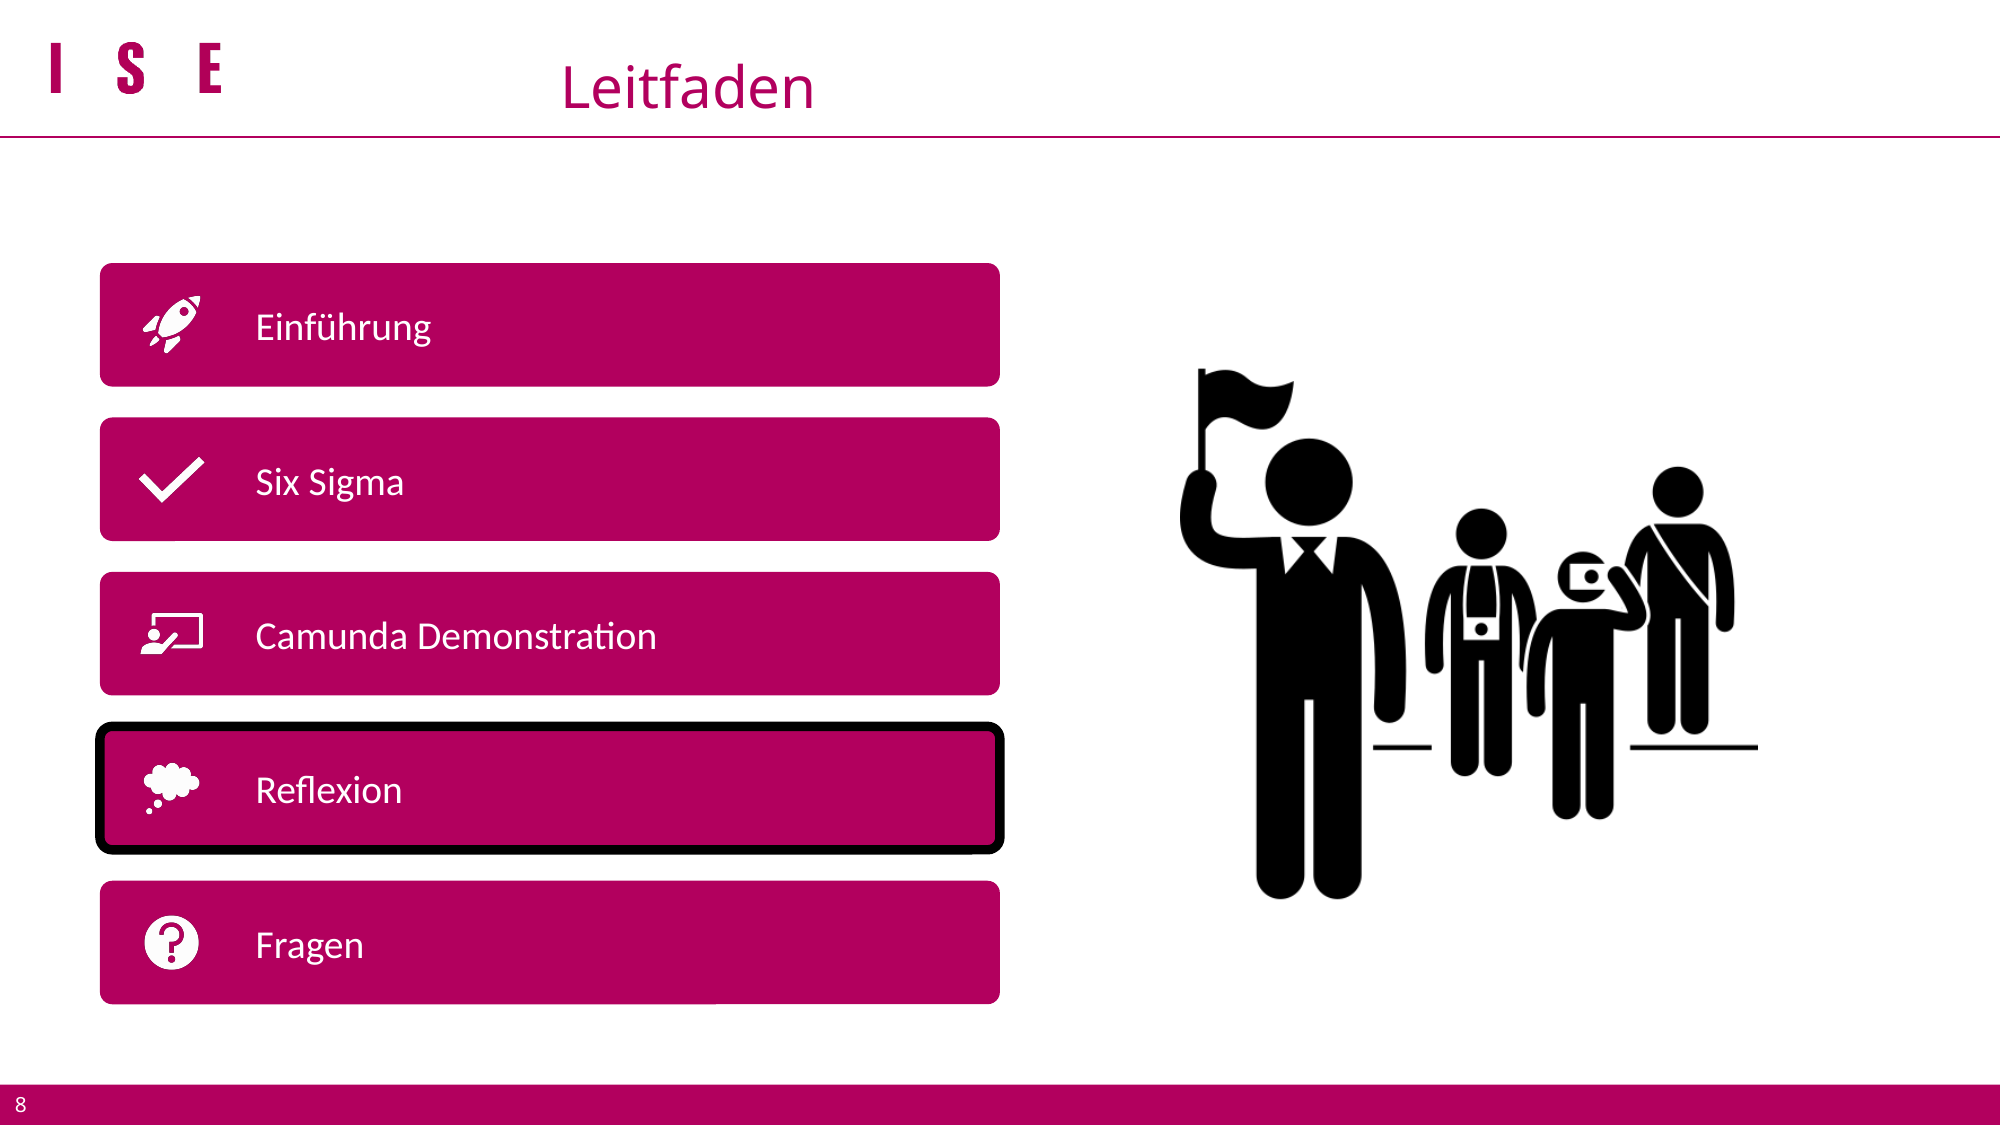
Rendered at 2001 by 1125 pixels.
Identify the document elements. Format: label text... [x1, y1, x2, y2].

picture [1179, 344, 1758, 923]
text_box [99, 726, 1001, 851]
picture [50, 41, 233, 113]
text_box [99, 880, 1001, 1005]
title Leitfaden [545, 42, 1900, 161]
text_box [99, 262, 1001, 387]
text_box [99, 571, 1001, 696]
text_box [99, 417, 1001, 542]
